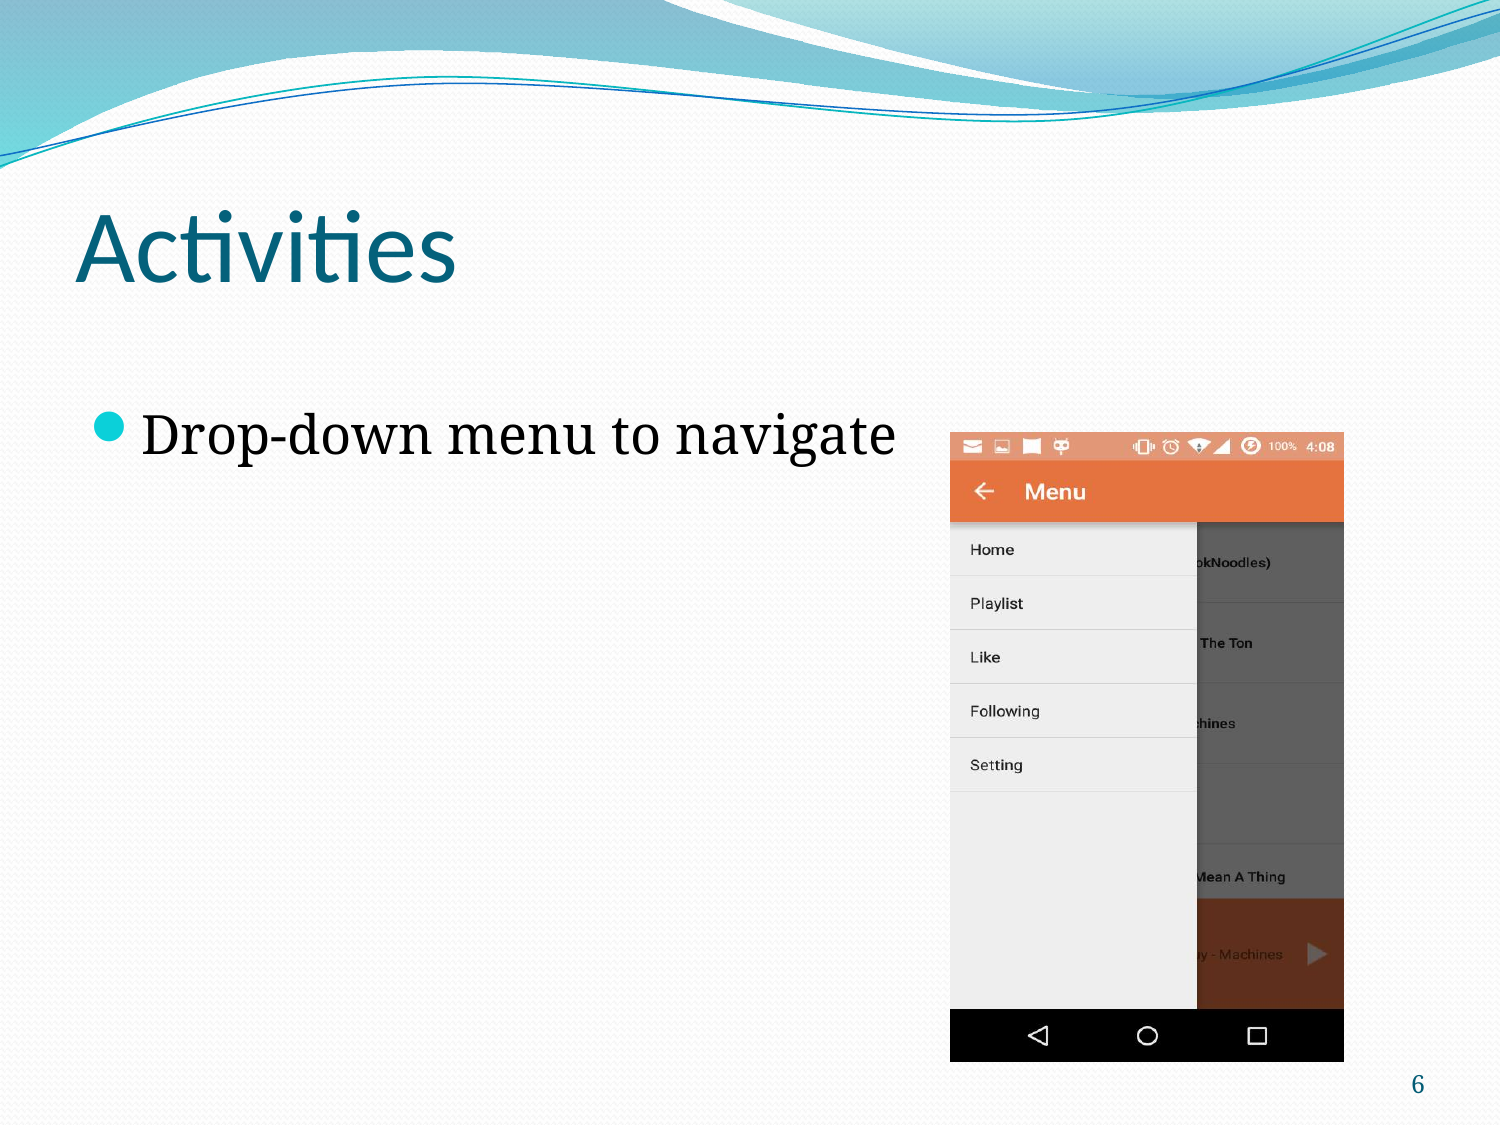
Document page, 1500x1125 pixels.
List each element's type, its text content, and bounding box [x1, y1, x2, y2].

slide_number 6 [1299, 1042, 1425, 1103]
title Activities [75, 115, 1425, 303]
list Drop-down menu to navigate [75, 317, 1425, 1038]
picture [950, 432, 1344, 1062]
